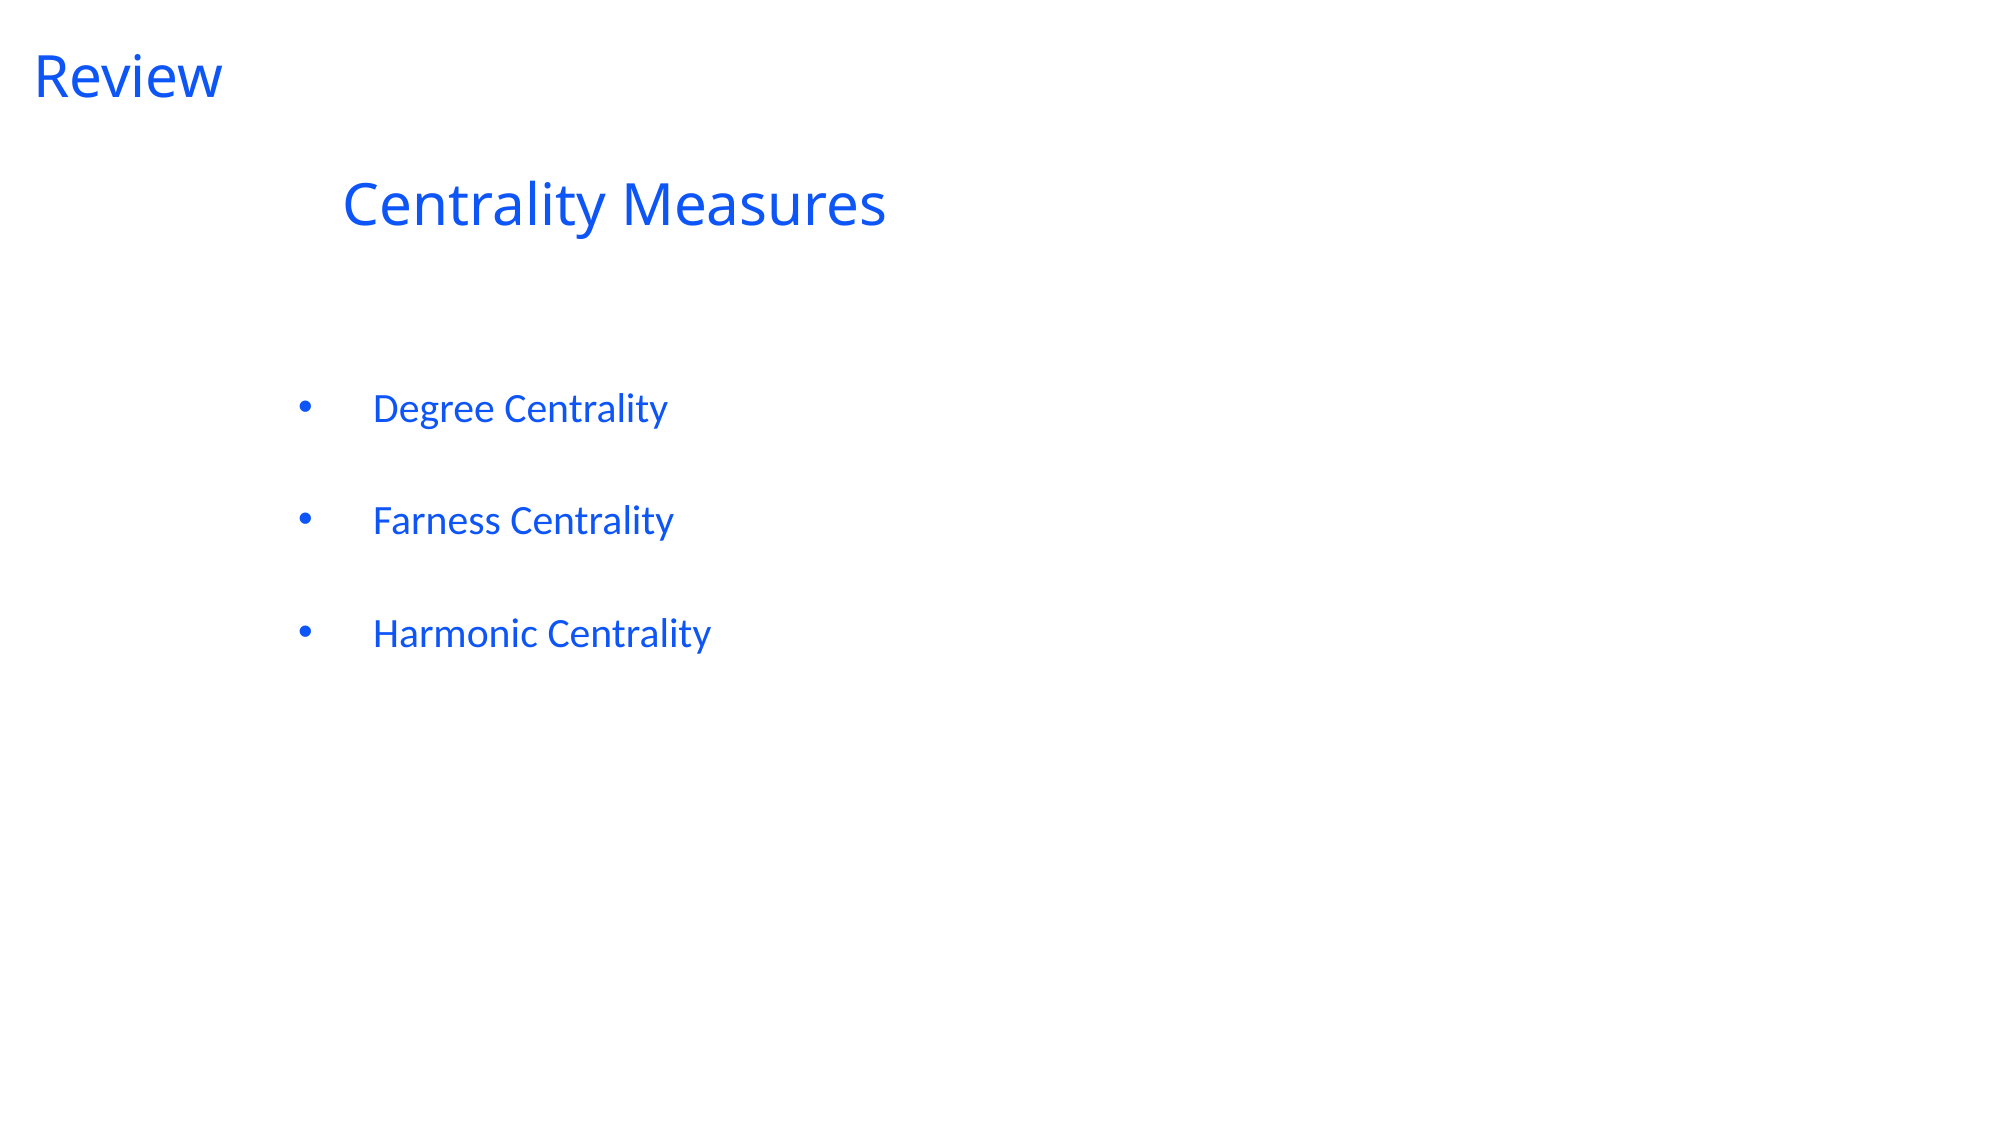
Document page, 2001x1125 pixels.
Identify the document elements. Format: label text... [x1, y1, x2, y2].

text_box Degree Centrality Farness Centrality Harmonic Centrality [283, 348, 1744, 701]
title Review [18, 17, 1744, 141]
text_box Centrality Measures [327, 145, 2000, 269]
